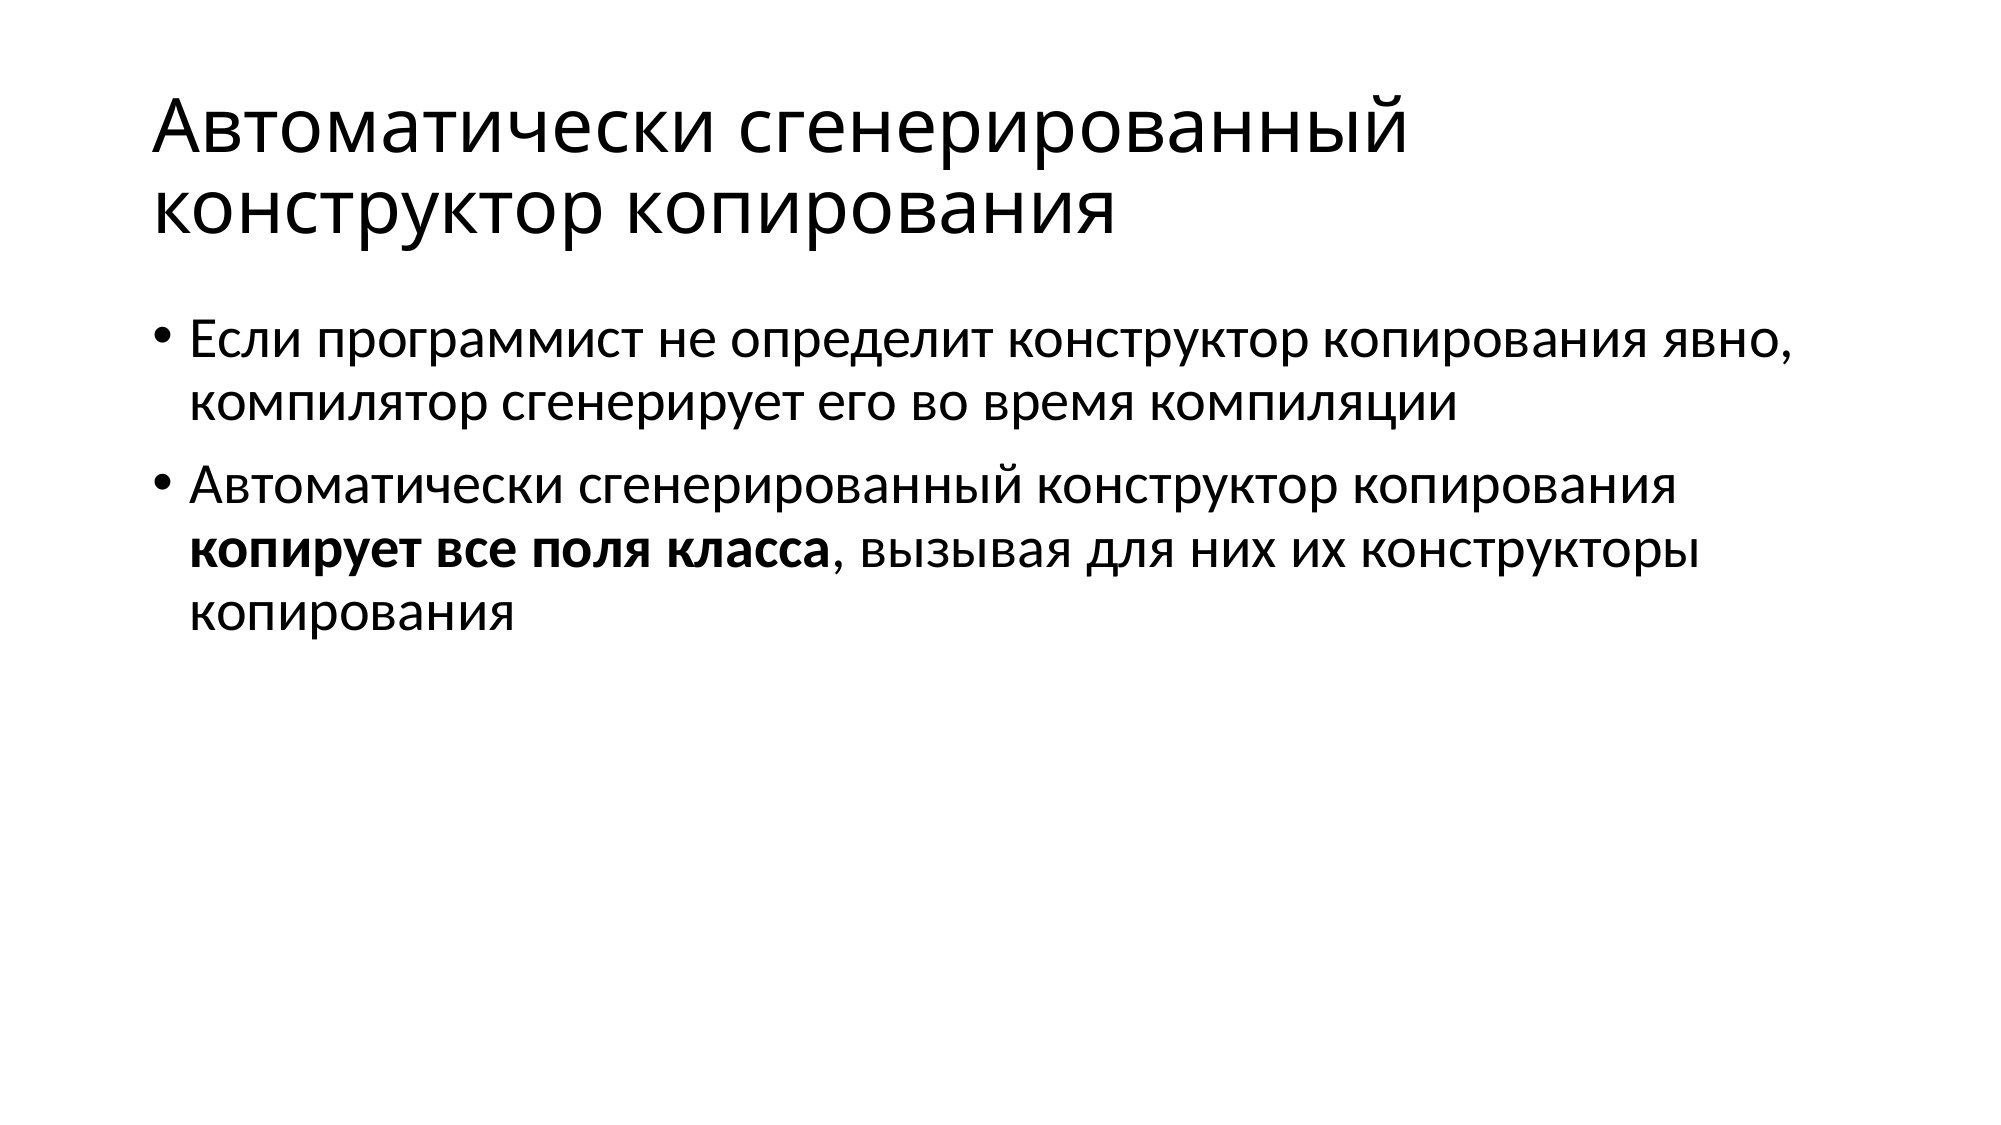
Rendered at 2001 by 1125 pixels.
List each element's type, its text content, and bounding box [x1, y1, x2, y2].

list Если программист не определит конструктор копирования явно, компилятор сгенерирует его во время компиляции Автоматически сгенерированный конструктор копирования копирует все поля класса, вызывая для них их конструкторы копирования [137, 299, 1863, 1014]
title Автоматически сгенерированный конструктор копирования [137, 59, 1863, 278]
